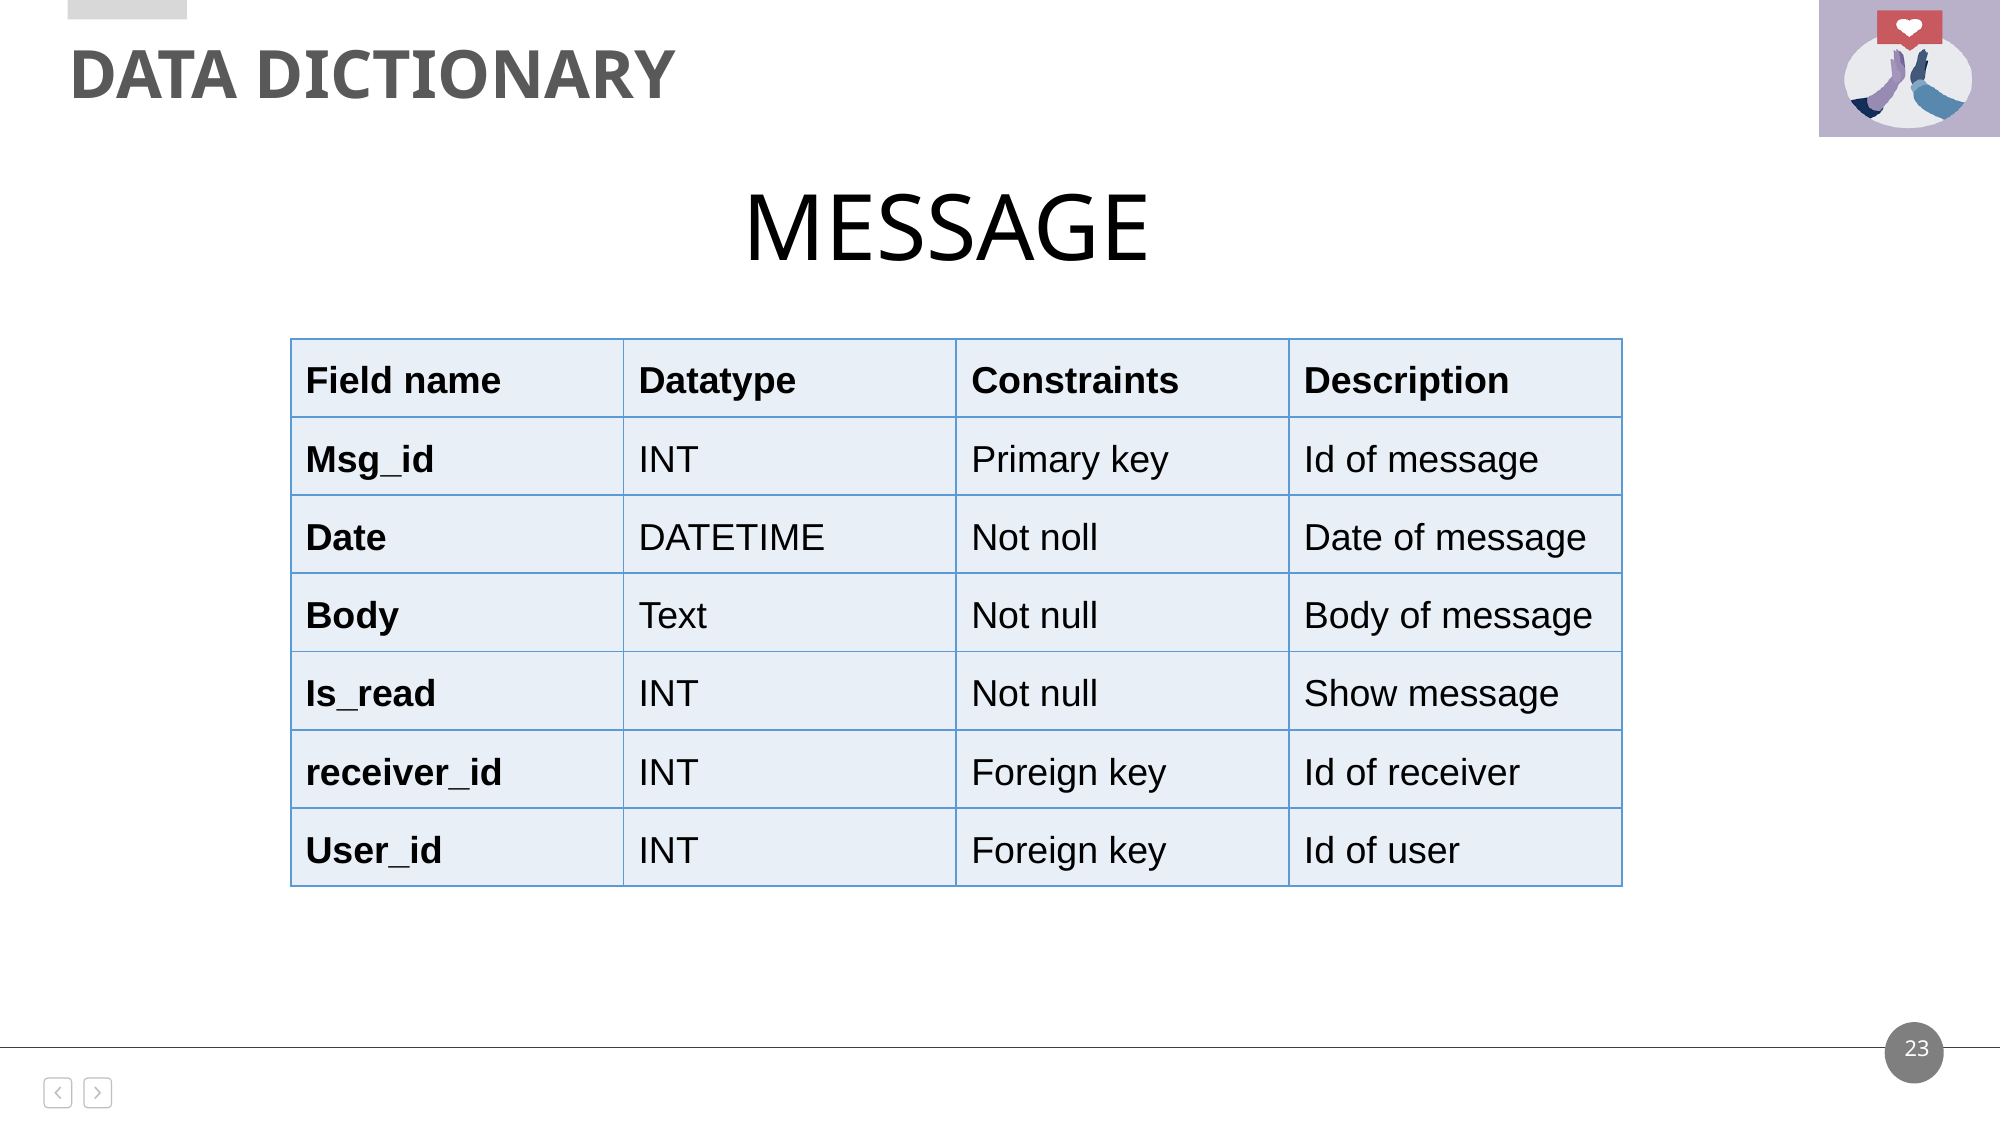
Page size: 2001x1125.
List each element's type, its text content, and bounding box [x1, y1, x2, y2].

table_cell Id of message [1290, 418, 1621, 494]
text_box DATA DICTIONARY [53, 24, 1291, 121]
table_cell Is_read [292, 652, 623, 729]
text_box [67, 0, 187, 20]
table_header Datatype [624, 340, 955, 416]
table_cell Not null [957, 574, 1288, 651]
table_cell Date [292, 496, 623, 572]
table_cell Id of user [1290, 809, 1621, 885]
table_cell User_id [292, 809, 623, 885]
table_header Description [1290, 340, 1621, 416]
table_cell Text [624, 574, 955, 651]
table_cell Body of message [1290, 574, 1621, 651]
table_cell Body [292, 574, 623, 651]
table_cell INT [624, 731, 955, 807]
table_header Field name [292, 340, 623, 416]
table_cell Date of message [1290, 496, 1621, 572]
table_cell DATETIME [624, 496, 955, 572]
table_cell Msg_id [292, 418, 623, 494]
table_cell INT [624, 652, 955, 729]
text_box MESSAGE [269, 161, 1625, 287]
table_cell Show message [1290, 652, 1621, 729]
table_cell INT [624, 809, 955, 885]
table_cell receiver_id [292, 731, 623, 807]
table_cell Id of receiver [1290, 731, 1621, 807]
table_cell Not noll [957, 496, 1288, 572]
table_cell Foreign key [957, 731, 1288, 807]
picture [1819, 0, 2000, 137]
table_header Constraints [957, 340, 1288, 416]
table_cell Foreign key [957, 809, 1288, 885]
table_cell Not null [957, 652, 1288, 729]
table_cell Primary key [957, 418, 1288, 494]
table_cell INT [624, 418, 955, 494]
